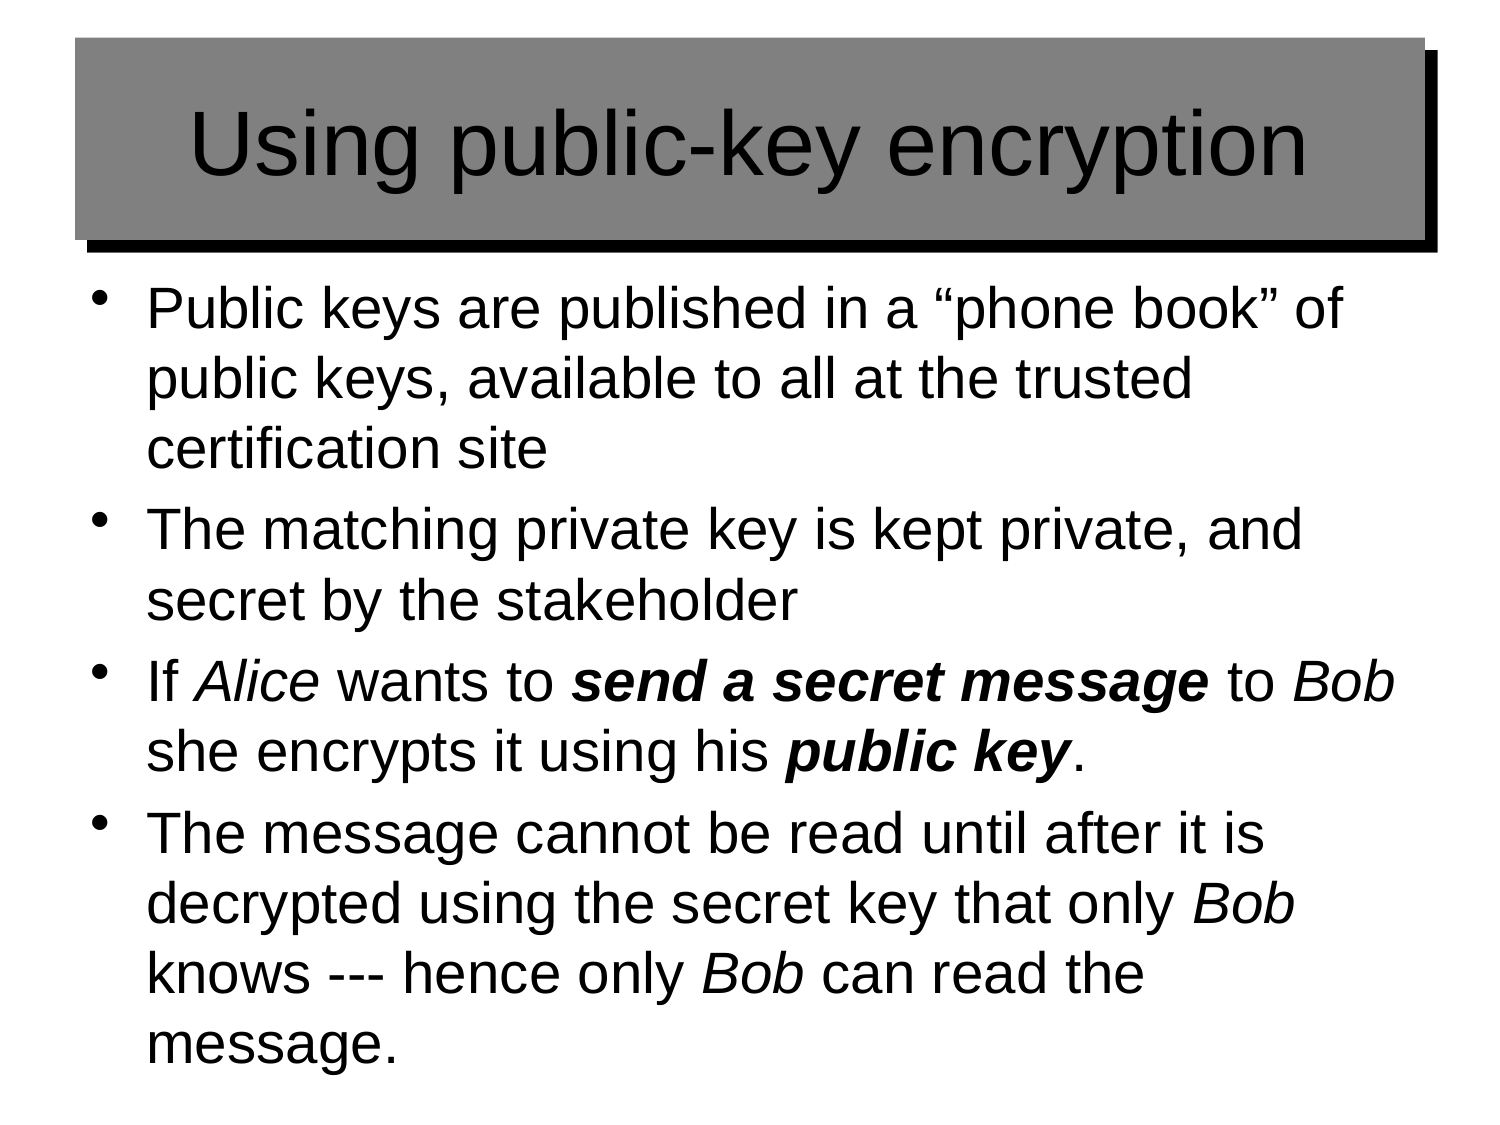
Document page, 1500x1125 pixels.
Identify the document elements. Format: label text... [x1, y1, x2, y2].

title Using public-key encryption [74, 37, 1426, 241]
list Public keys are published in a “phone book” of public keys, available to all at the trusted certification site The matching private key is kept private, and secret by the stakeholder If Alice wants to send a secret message to Bob she encrypts it using his public key. The message cannot be read until after it is decrypted using the secret key that only Bob knows --- hence only Bob can read the message. [74, 262, 1426, 1006]
